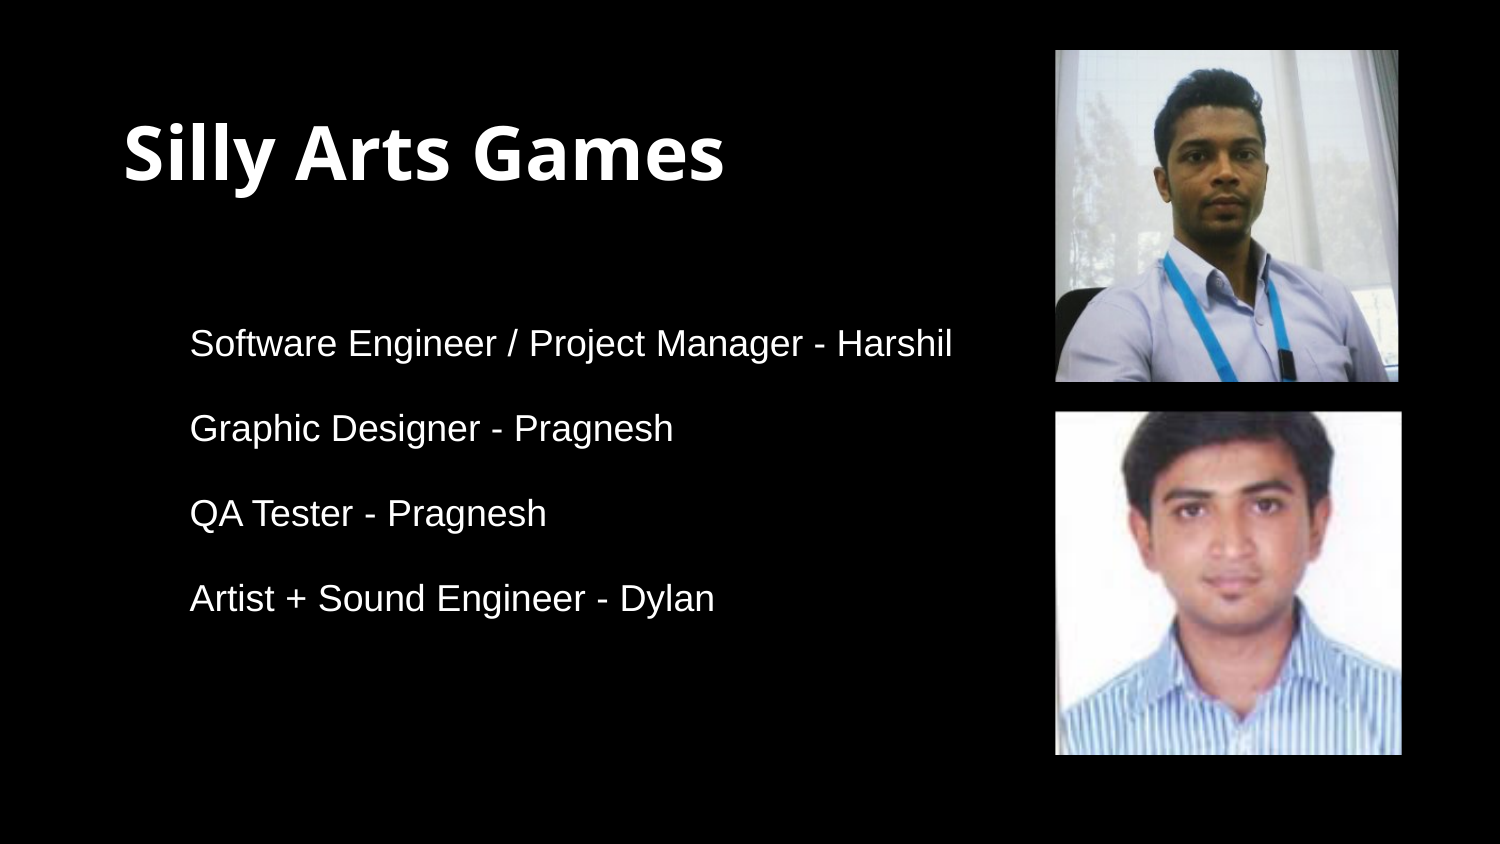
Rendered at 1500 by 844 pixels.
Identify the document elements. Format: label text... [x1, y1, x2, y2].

title Silly Arts Games [108, 86, 832, 216]
picture [1054, 50, 1399, 383]
list Software Engineer / Project Manager - Harshil Graphic Designer - Pragnesh QA Tester - Pragnesh Artist + Sound Engineer - Dylan [174, 296, 1012, 649]
picture [1054, 410, 1402, 756]
